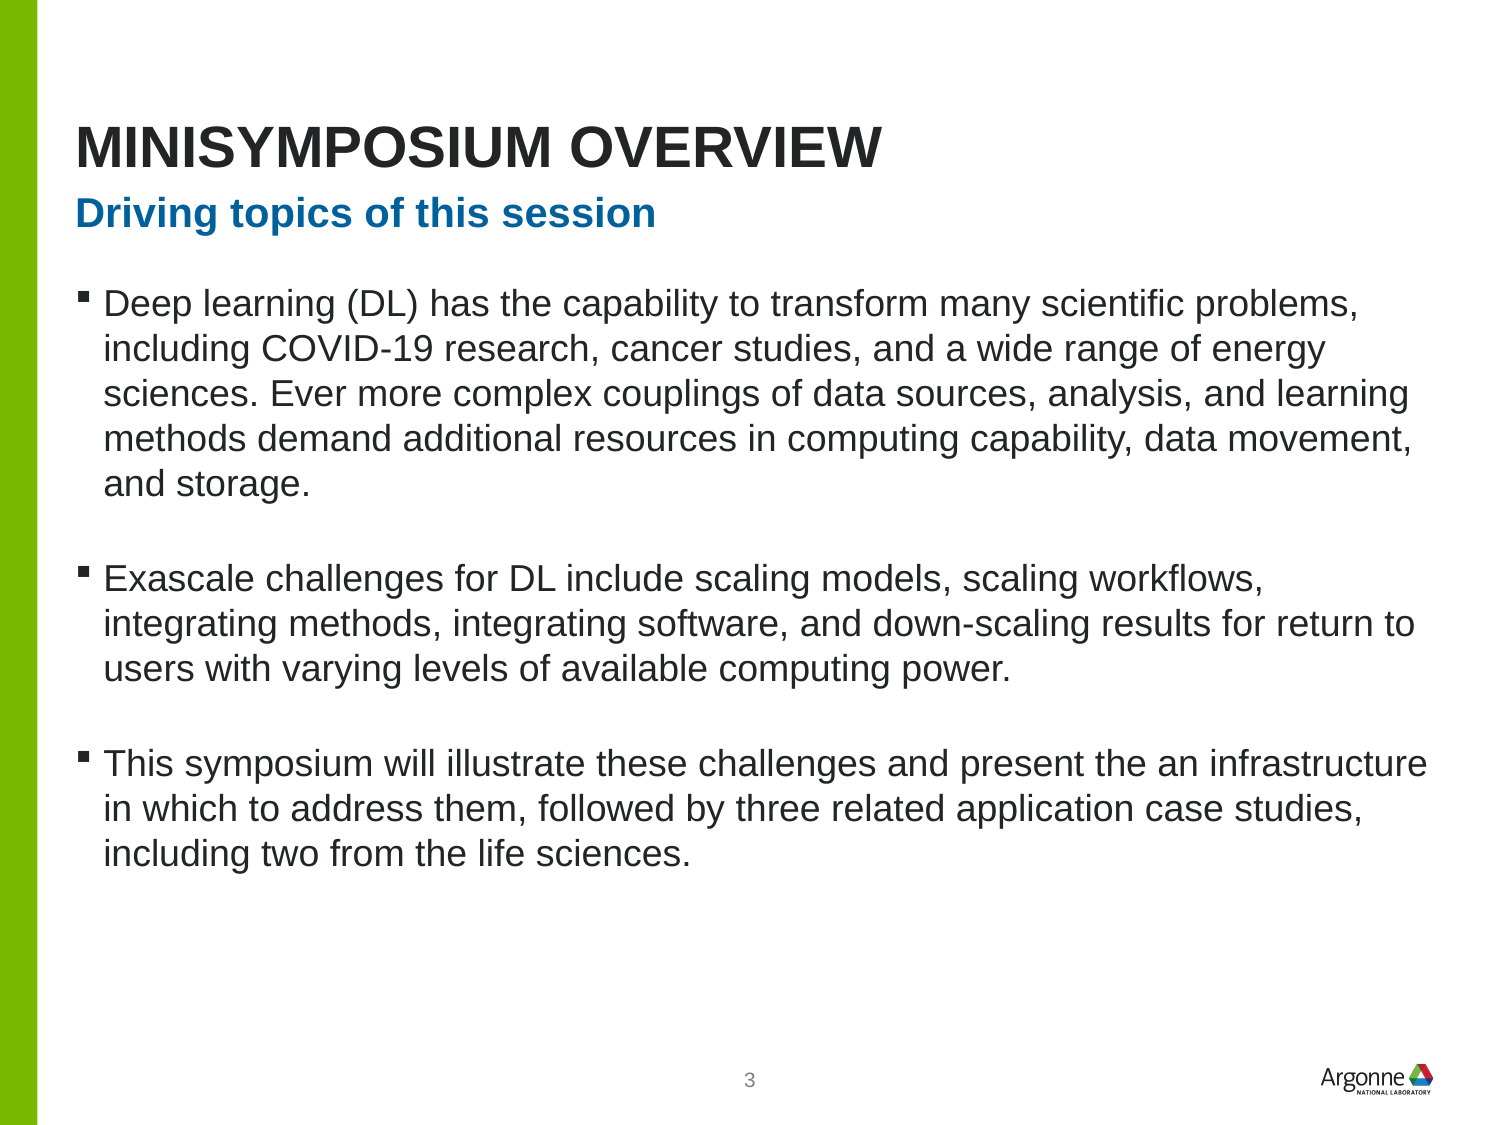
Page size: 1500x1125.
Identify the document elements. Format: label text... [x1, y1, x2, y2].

title Minisymposium Overview [75, 45, 1449, 182]
list Deep learning (DL) has the capability to transform many scientific problems, including COVID-19 research, cancer studies, and a wide range of energy sciences. Ever more complex couplings of data sources, analysis, and learning methods demand additional resources in computing capability, data movement, and storage. Exascale challenges for DL include scaling models, scaling workflows, integrating methods, integrating software, and down-scaling results for return to users with varying levels of available computing power. This symposium will illustrate these challenges and present the an infrastructure in which to address them, followed by three related application case studies, including two from the life sciences. [75, 278, 1449, 1005]
list Driving topics of this session [75, 191, 1449, 274]
picture [1315, 1055, 1442, 1102]
slide_number 3 [712, 1061, 788, 1092]
